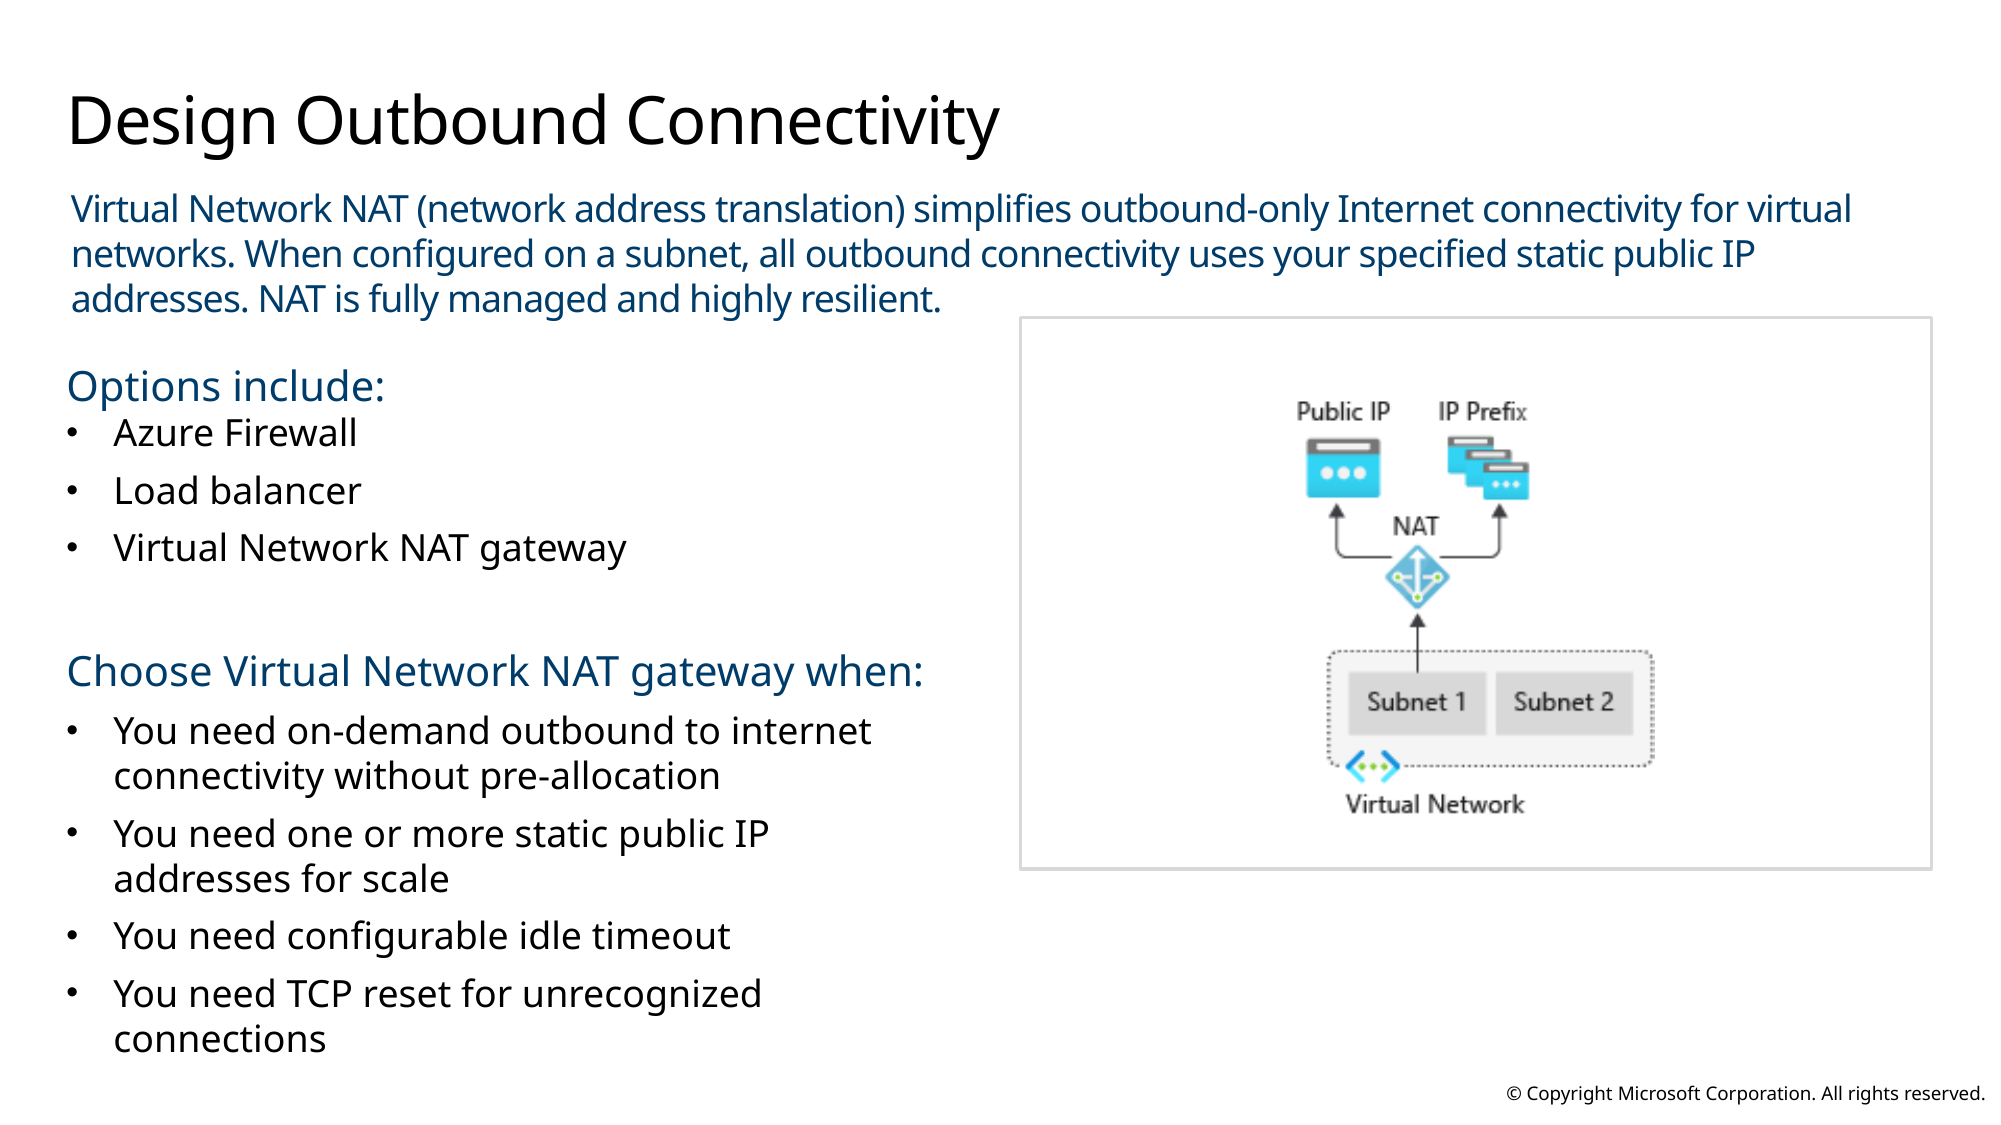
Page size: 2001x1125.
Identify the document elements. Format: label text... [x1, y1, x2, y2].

list Virtual Network NAT (network address translation) simplifies outbound-only Internet connectivity for virtual networks. When configured on a subnet, all outbound connectivity uses your specified static public IP addresses. NAT is fully managed and highly resilient. [70, 177, 1932, 330]
title Design Outbound Connectivity [66, 72, 1927, 178]
text_box [1020, 317, 1932, 870]
text_box Options include: Azure Firewall Load balancer Virtual Network NAT gateway Choose Virtual Network NAT gateway when: You need on-demand outbound to internet connectivity without pre-allocation You need one or more static public IP addresses for scale You need configurable idle timeout You need TCP reset for unrecognized connections [66, 351, 959, 1125]
picture [1296, 400, 1656, 824]
